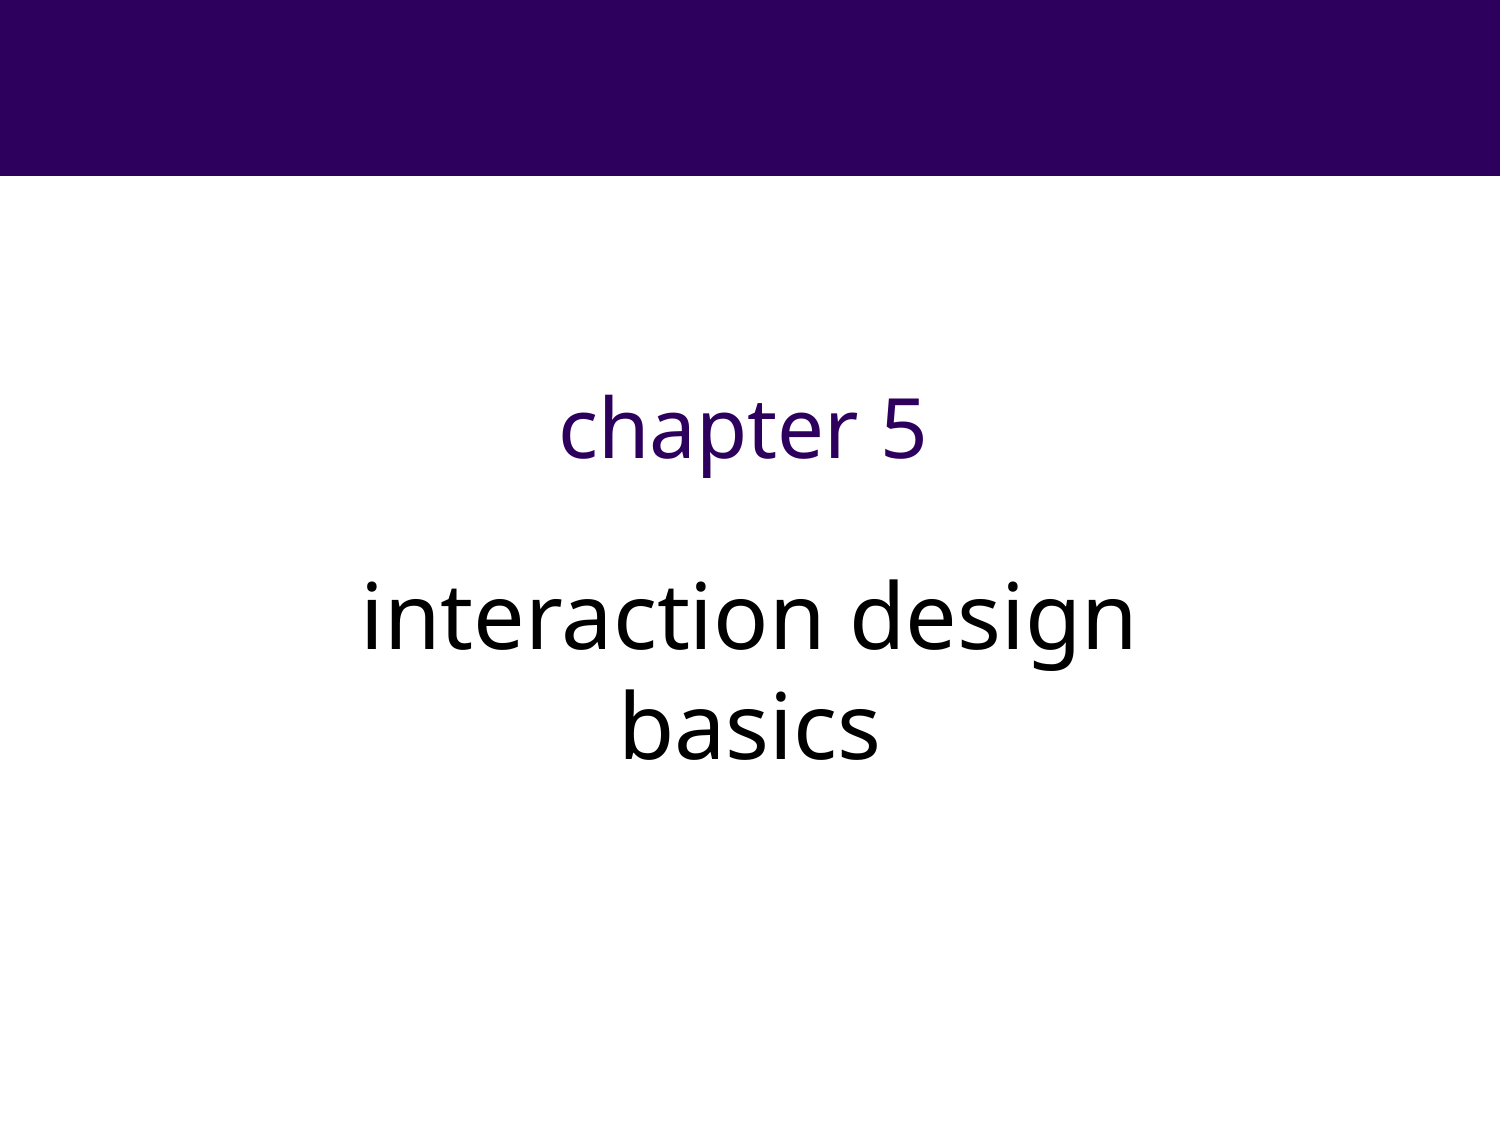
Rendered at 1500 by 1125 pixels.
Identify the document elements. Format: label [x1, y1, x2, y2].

text_box [0, 0, 1500, 1125]
